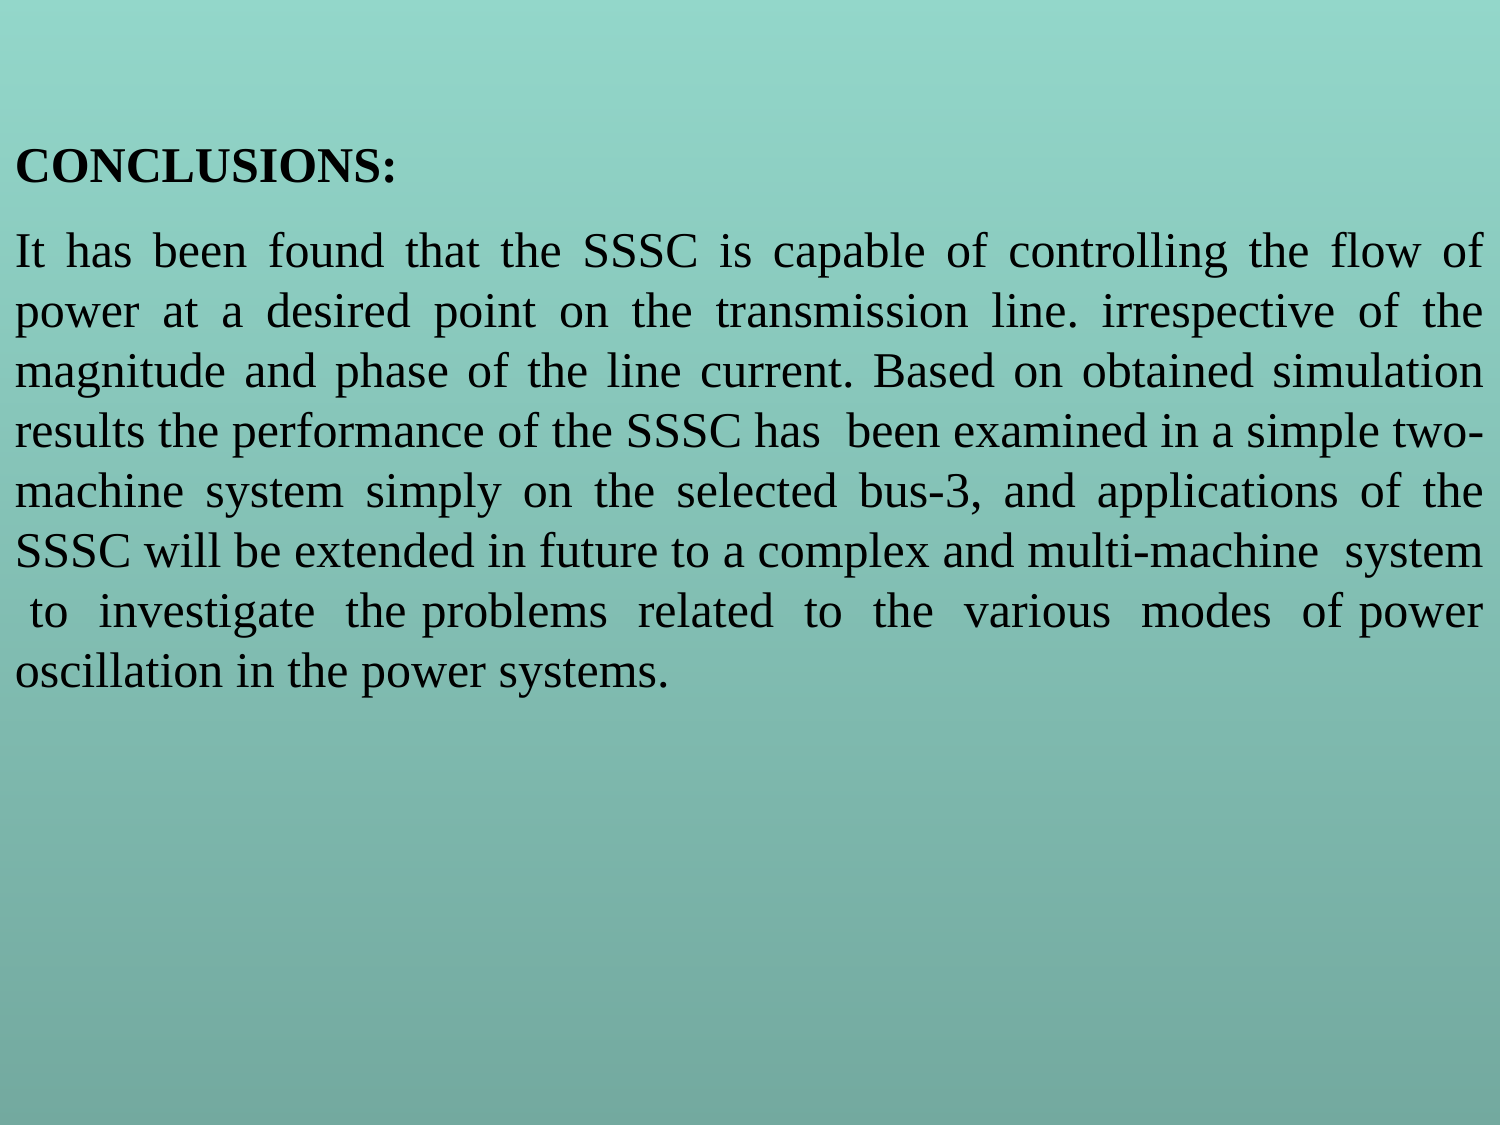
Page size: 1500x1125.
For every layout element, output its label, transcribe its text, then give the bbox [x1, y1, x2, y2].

text_box CONCLUSIONS: It has been found that the SSSC is capable of controlling the flow of power at a desired point on the transmission line. irrespective of the magnitude and phase of the line current. Based on obtained simulation results the performance of the SSSC has been examined in a simple two-machine system simply on the selected bus-3, and applications of the SSSC will be extended in future to a complex and multi-machine system to investigate the problems related to the various modes of power oscillation in the power systems. [0, 125, 1500, 705]
